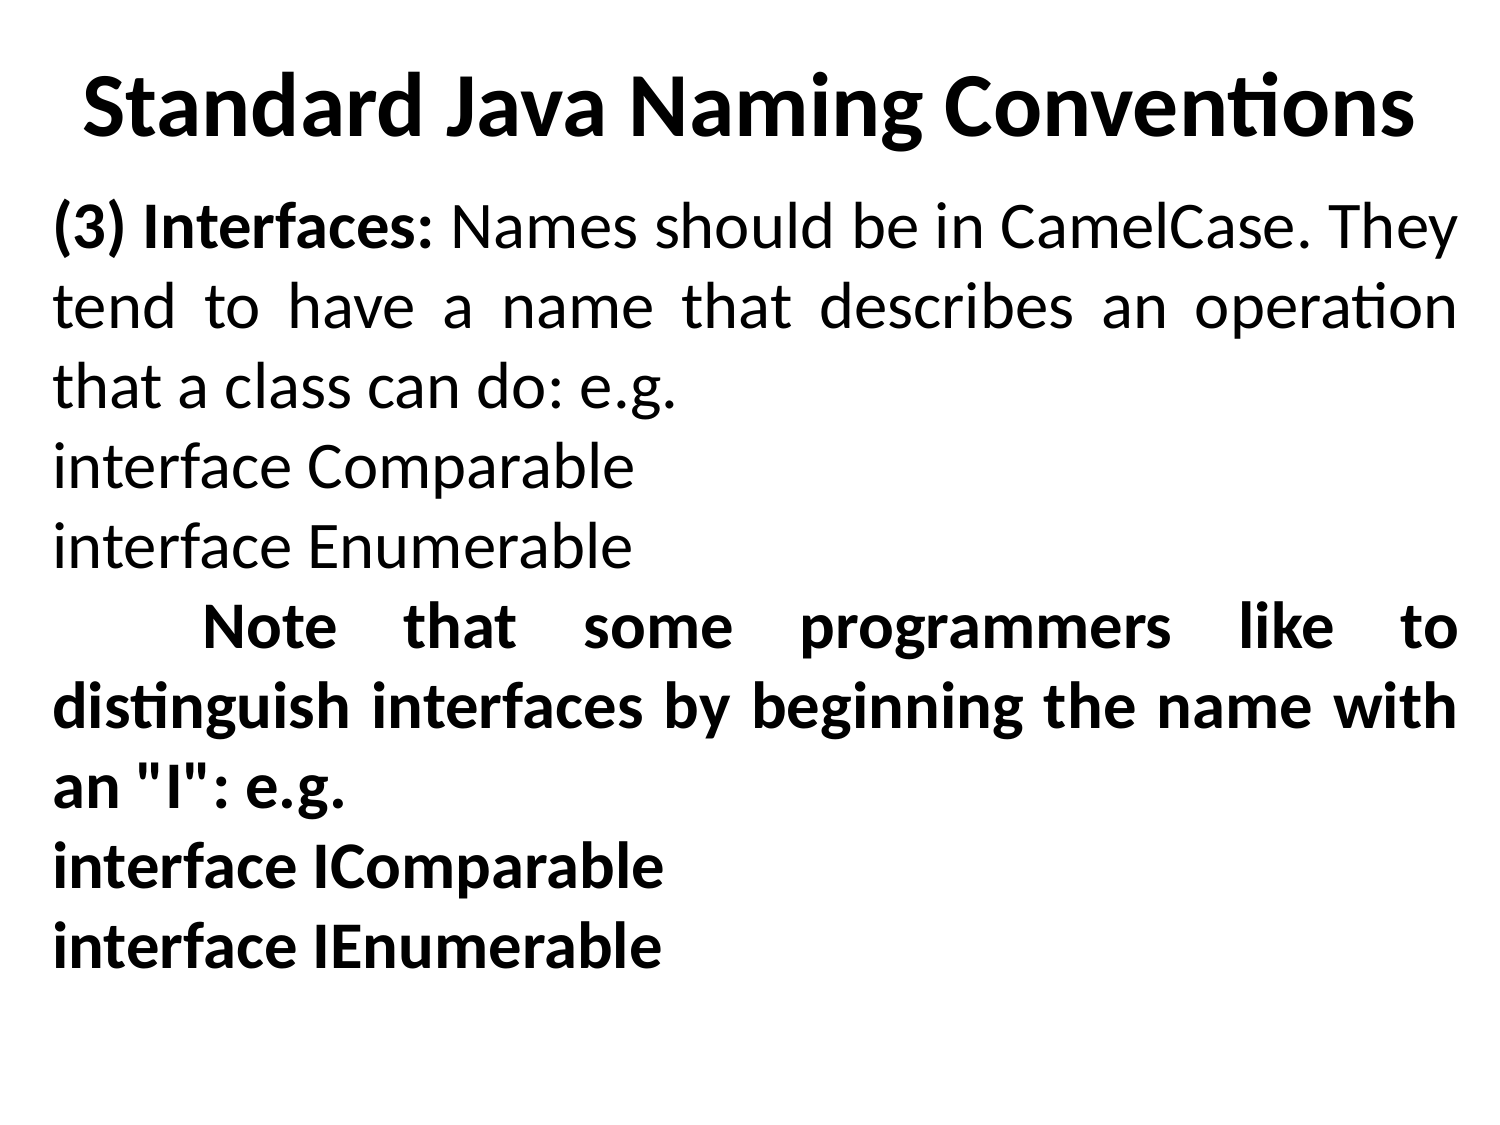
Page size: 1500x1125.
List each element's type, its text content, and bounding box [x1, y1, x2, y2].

title Standard Java Naming Conventions [0, 24, 1500, 175]
text_box (3) Interfaces: Names should be in CamelCase. They tend to have a name that describes an operation that a class can do: e.g. interface Comparable interface Enumerable Note that some programmers like to distinguish interfaces by beginning the name with an "I": e.g. interface IComparable interface IEnumerable [37, 174, 1475, 990]
